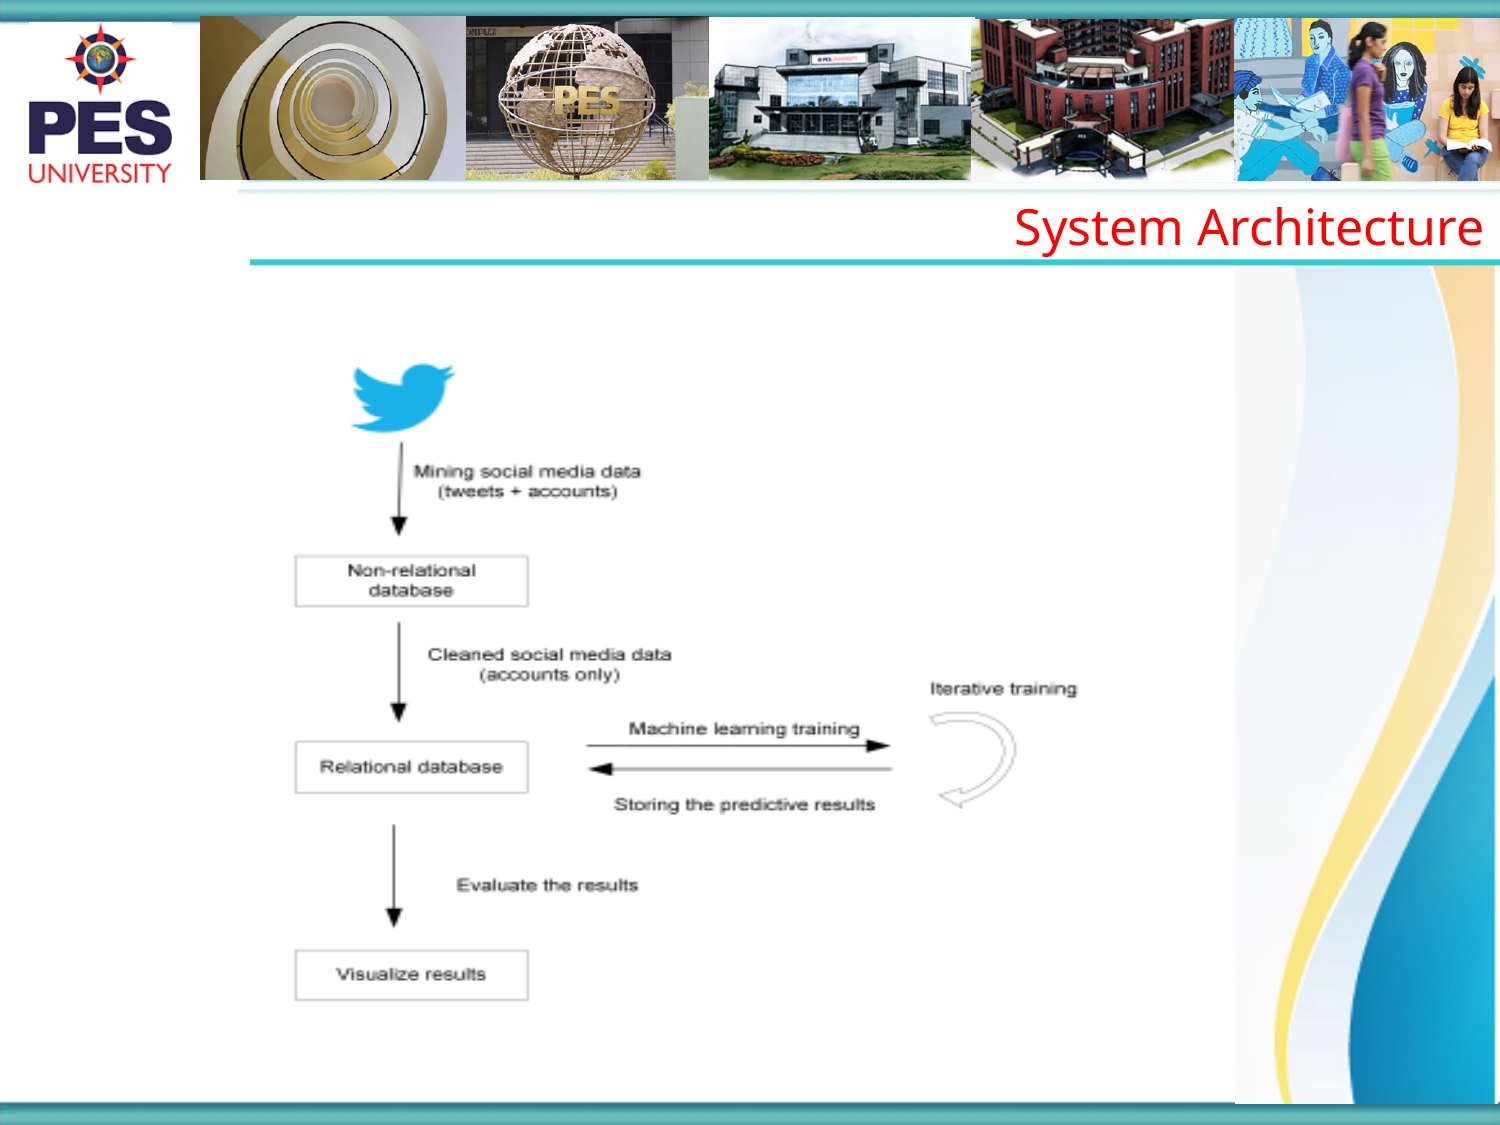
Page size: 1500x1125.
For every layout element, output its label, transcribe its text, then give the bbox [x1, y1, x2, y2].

picture [249, 334, 1128, 1020]
text_box System Architecture [224, 187, 1500, 264]
picture [0, 222, 1500, 1125]
text_box [82, 265, 1210, 1046]
picture [0, 0, 1500, 187]
